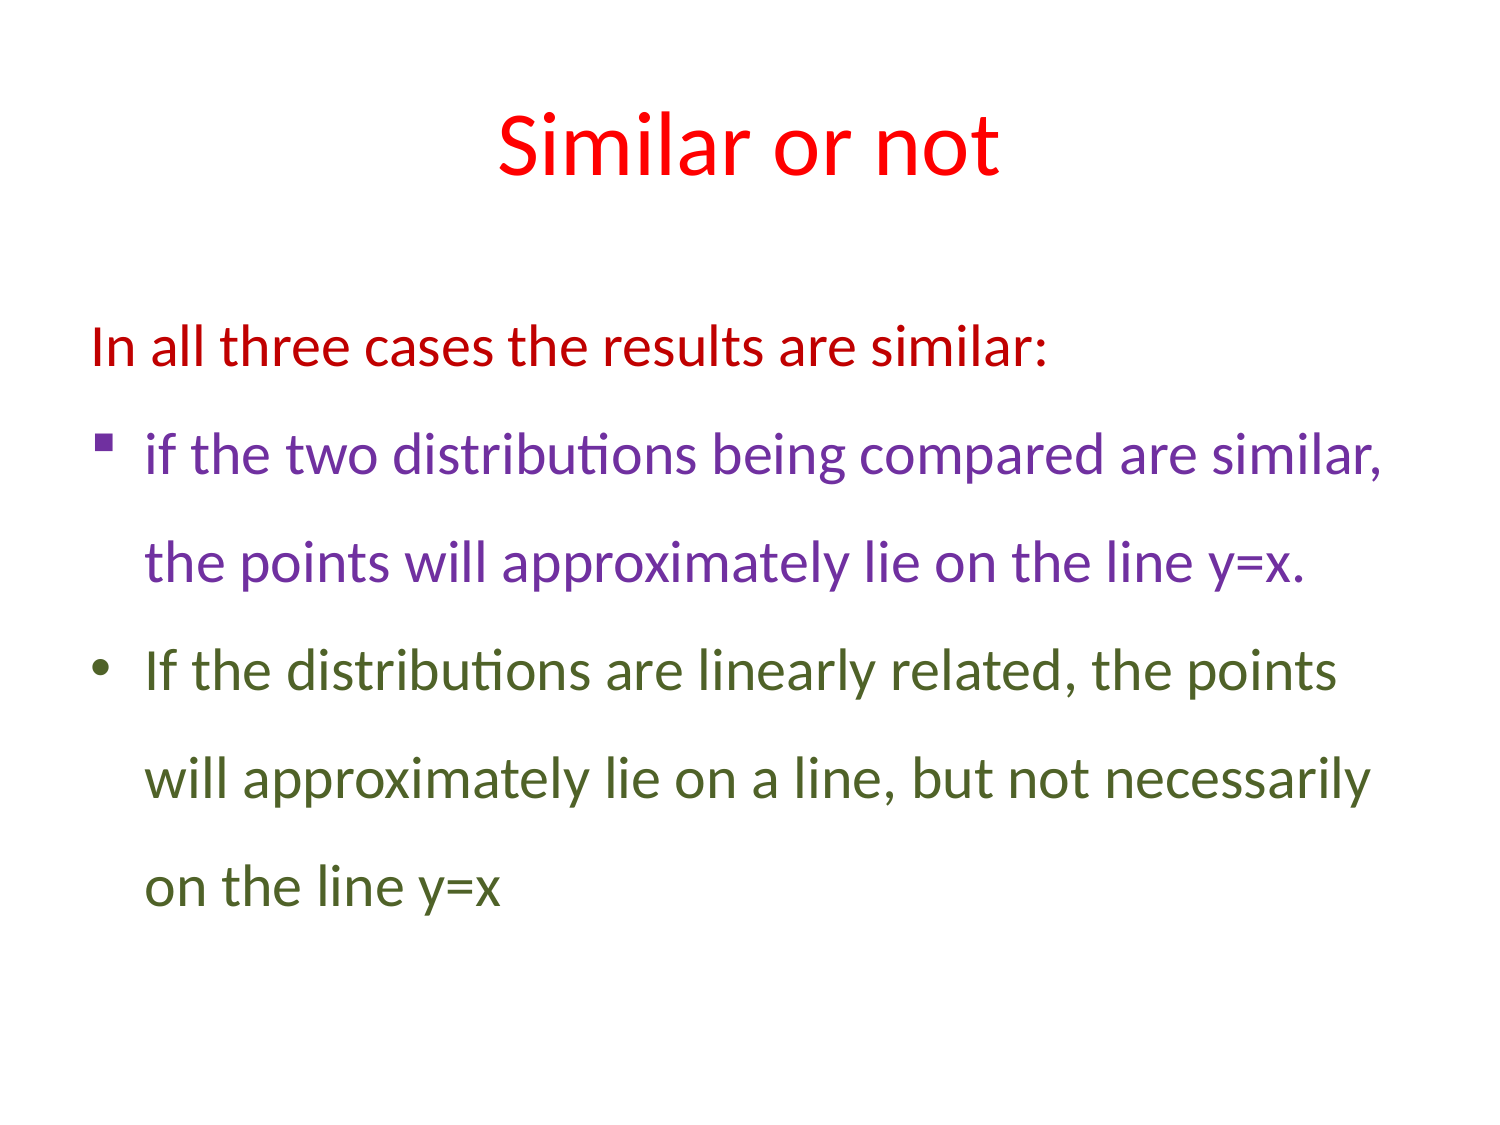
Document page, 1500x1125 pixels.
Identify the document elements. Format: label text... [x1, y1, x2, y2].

list In all three cases the results are similar: if the two distributions being compared are similar, the points will approximately lie on the line y=x. If the distributions are linearly related, the points will approximately lie on a line, but not necessarily on the line y=x [75, 262, 1425, 1005]
title Similar or not [75, 45, 1425, 233]
